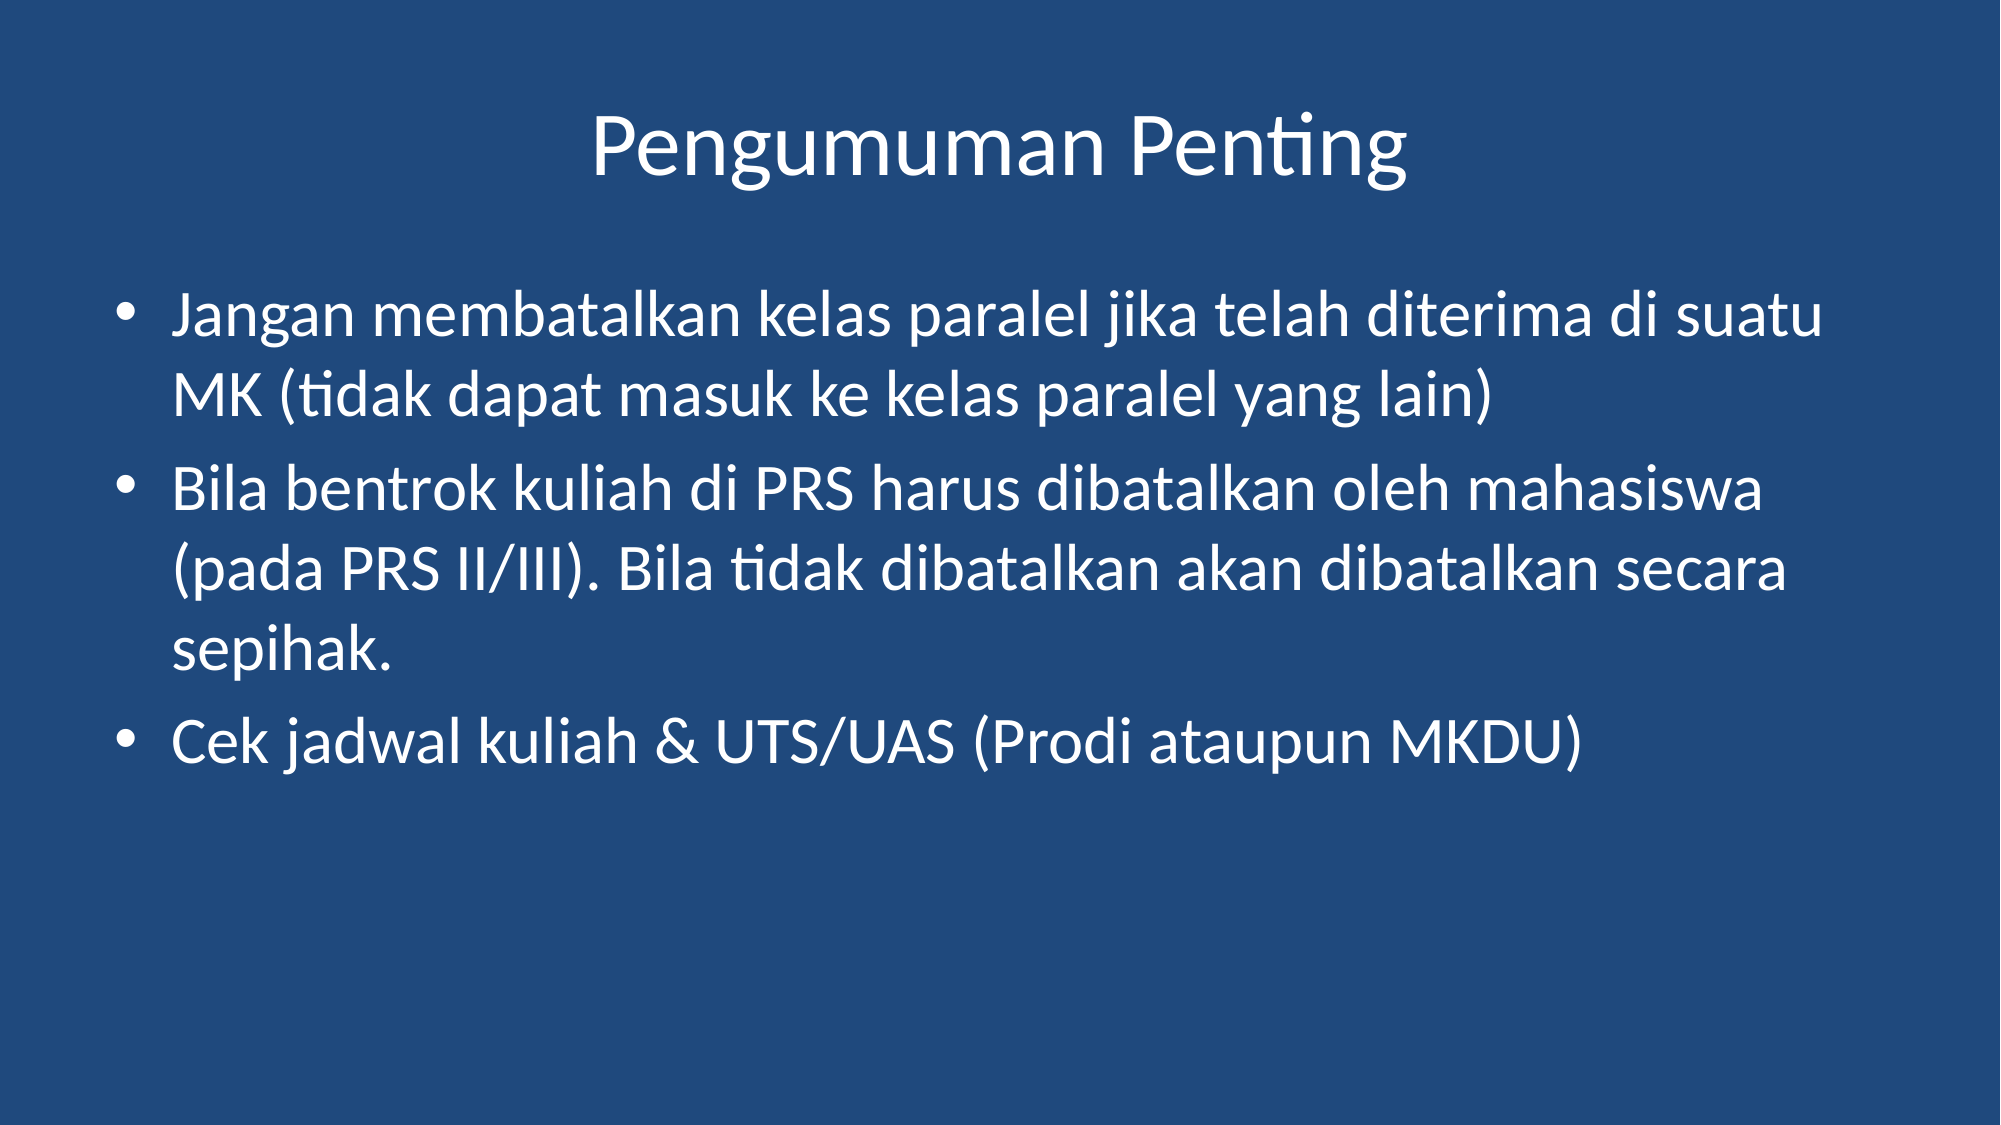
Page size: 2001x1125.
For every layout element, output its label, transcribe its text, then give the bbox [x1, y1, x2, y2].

title Pengumuman Penting [99, 45, 1900, 233]
list Jangan membatalkan kelas paralel jika telah diterima di suatu MK (tidak dapat masuk ke kelas paralel yang lain) Bila bentrok kuliah di PRS harus dibatalkan oleh mahasiswa (pada PRS II/III). Bila tidak dibatalkan akan dibatalkan secara sepihak. Cek jadwal kuliah & UTS/UAS (Prodi ataupun MKDU) [99, 262, 1900, 1005]
